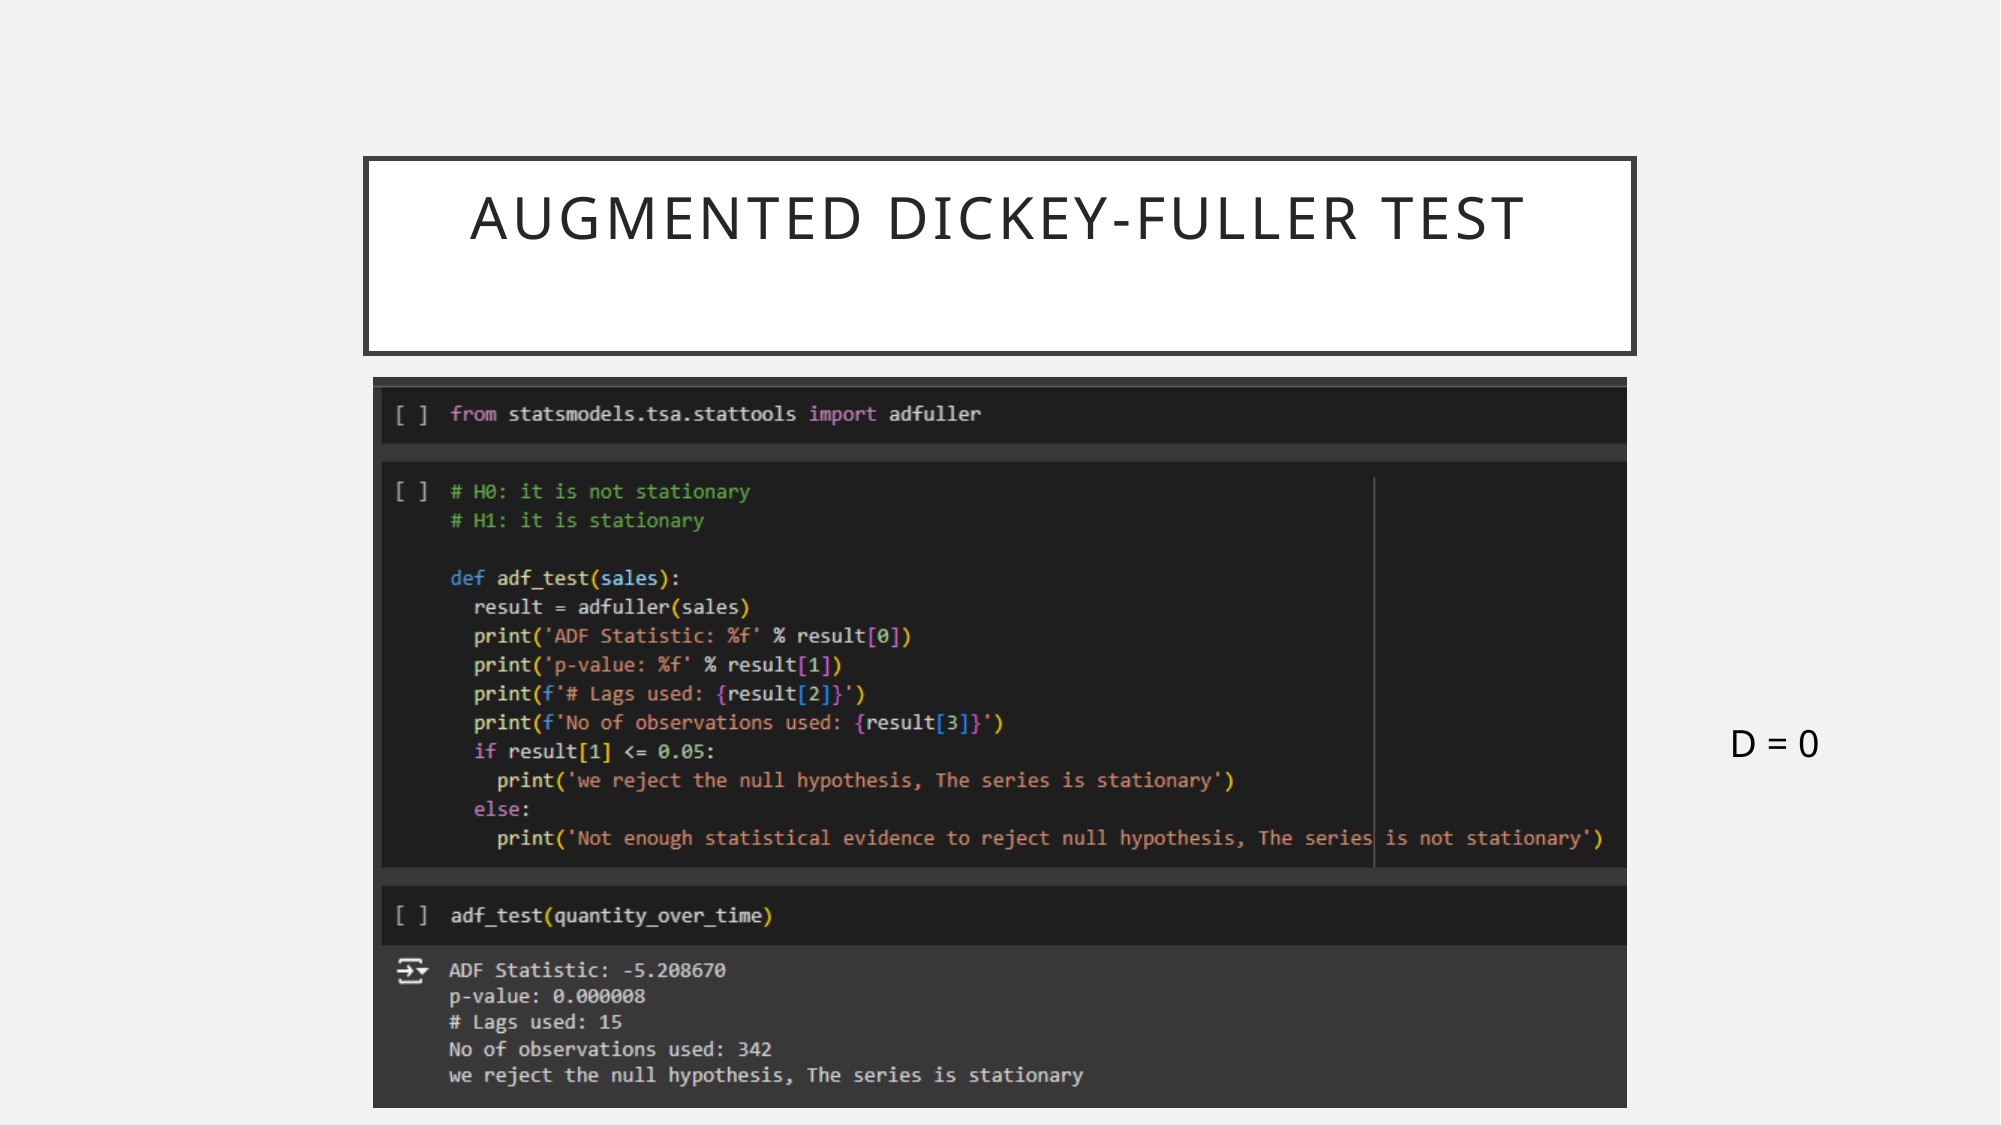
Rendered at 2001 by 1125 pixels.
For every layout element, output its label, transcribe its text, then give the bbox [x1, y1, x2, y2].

title Augmented dickey-fuller test [363, 156, 1637, 356]
text_box D = 0 [1714, 712, 1835, 772]
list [373, 377, 1627, 1108]
